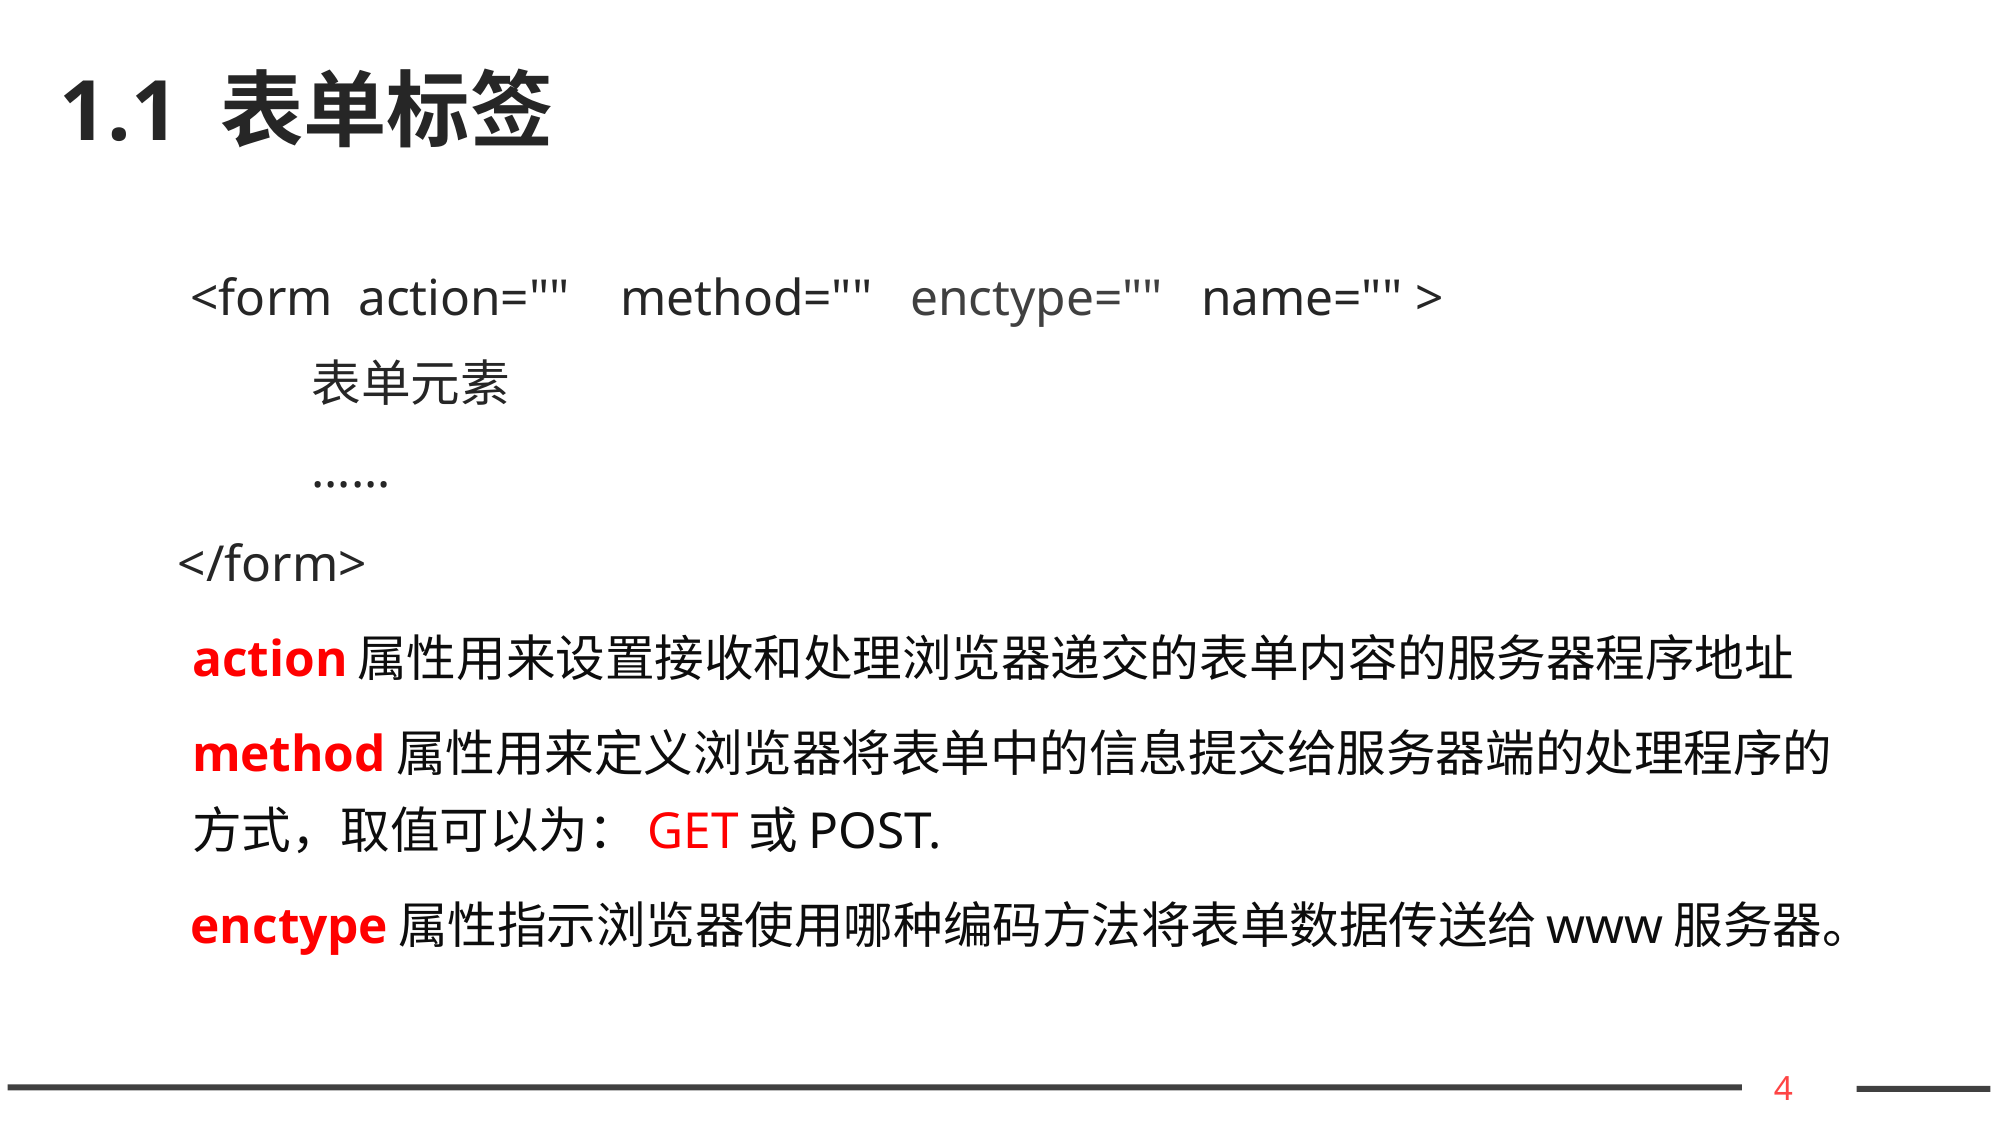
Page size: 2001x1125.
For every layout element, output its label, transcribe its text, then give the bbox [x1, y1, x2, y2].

title 1.1 表单标签 [44, 4, 1770, 222]
list <form action="" method="" enctype="" name="" > 表单元素 …… </form> action属性用来设置接收和处理浏览器递交的表单内容的服务器程序地址 method属性用来定义浏览器将表单中的信息提交给服务器端的处理程序的方式，取值可以为：GET或POST. enctype属性指示浏览器使用哪种编码方法将表单数据传送给www服务器。 [137, 240, 1863, 1034]
